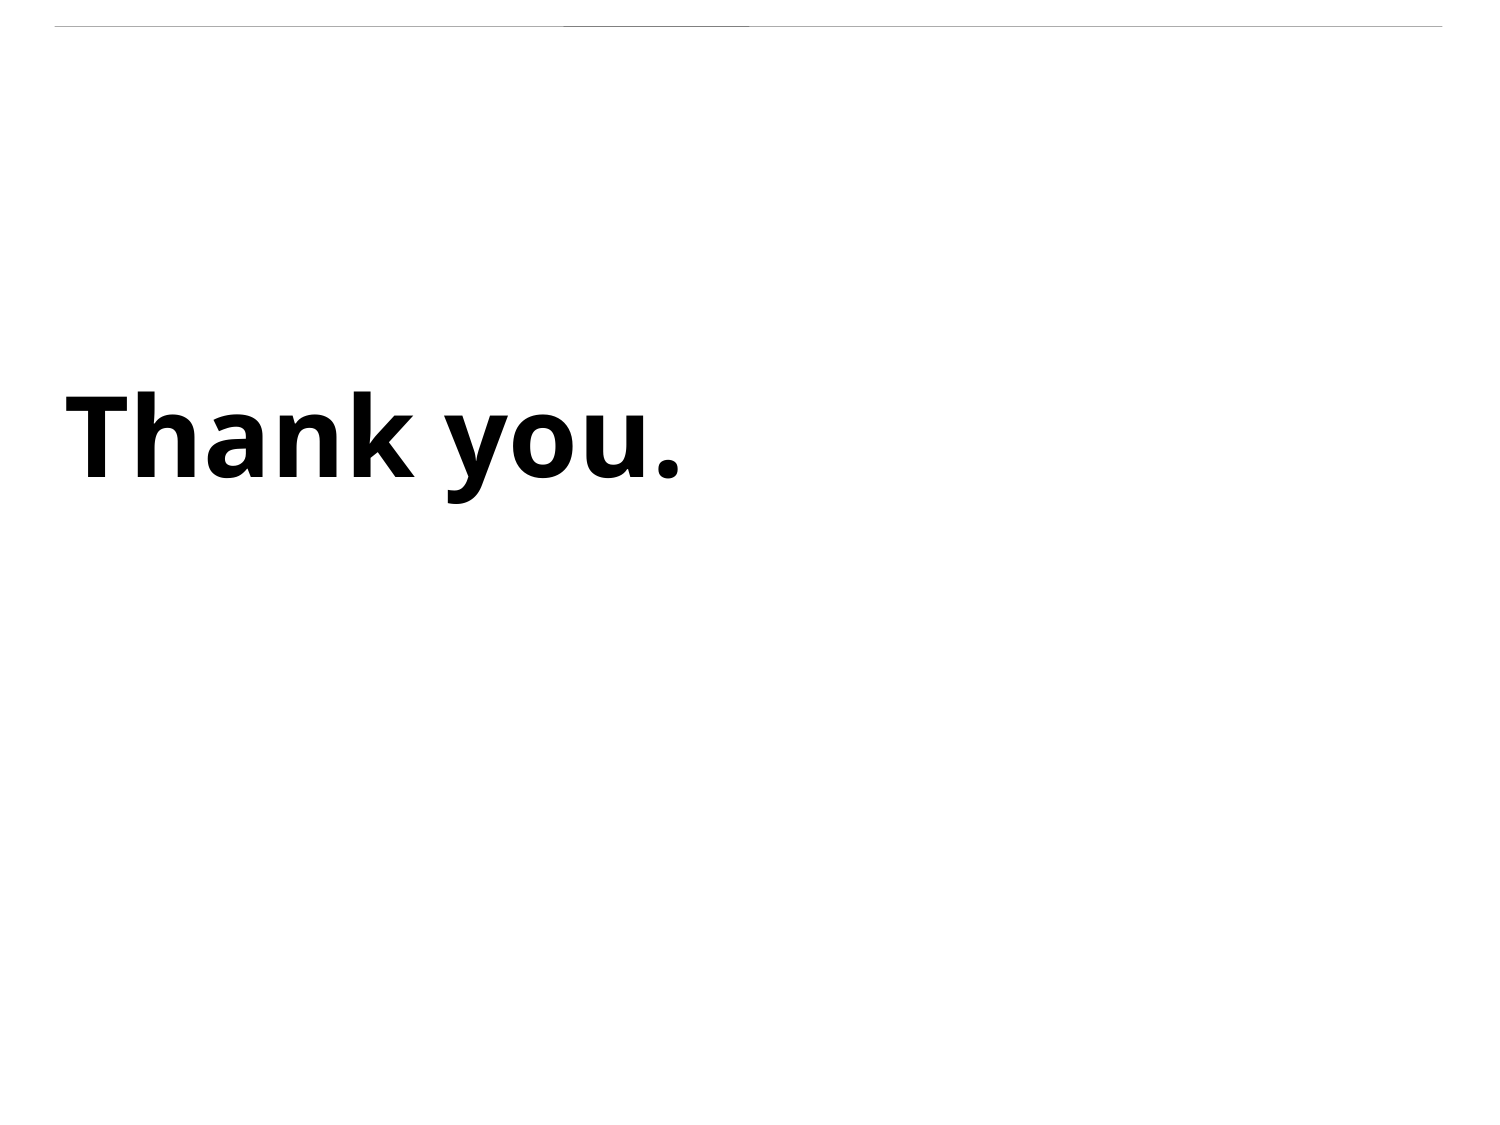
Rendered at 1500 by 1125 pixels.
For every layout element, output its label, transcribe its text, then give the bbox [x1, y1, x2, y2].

text_box Thank you. [49, 357, 906, 508]
